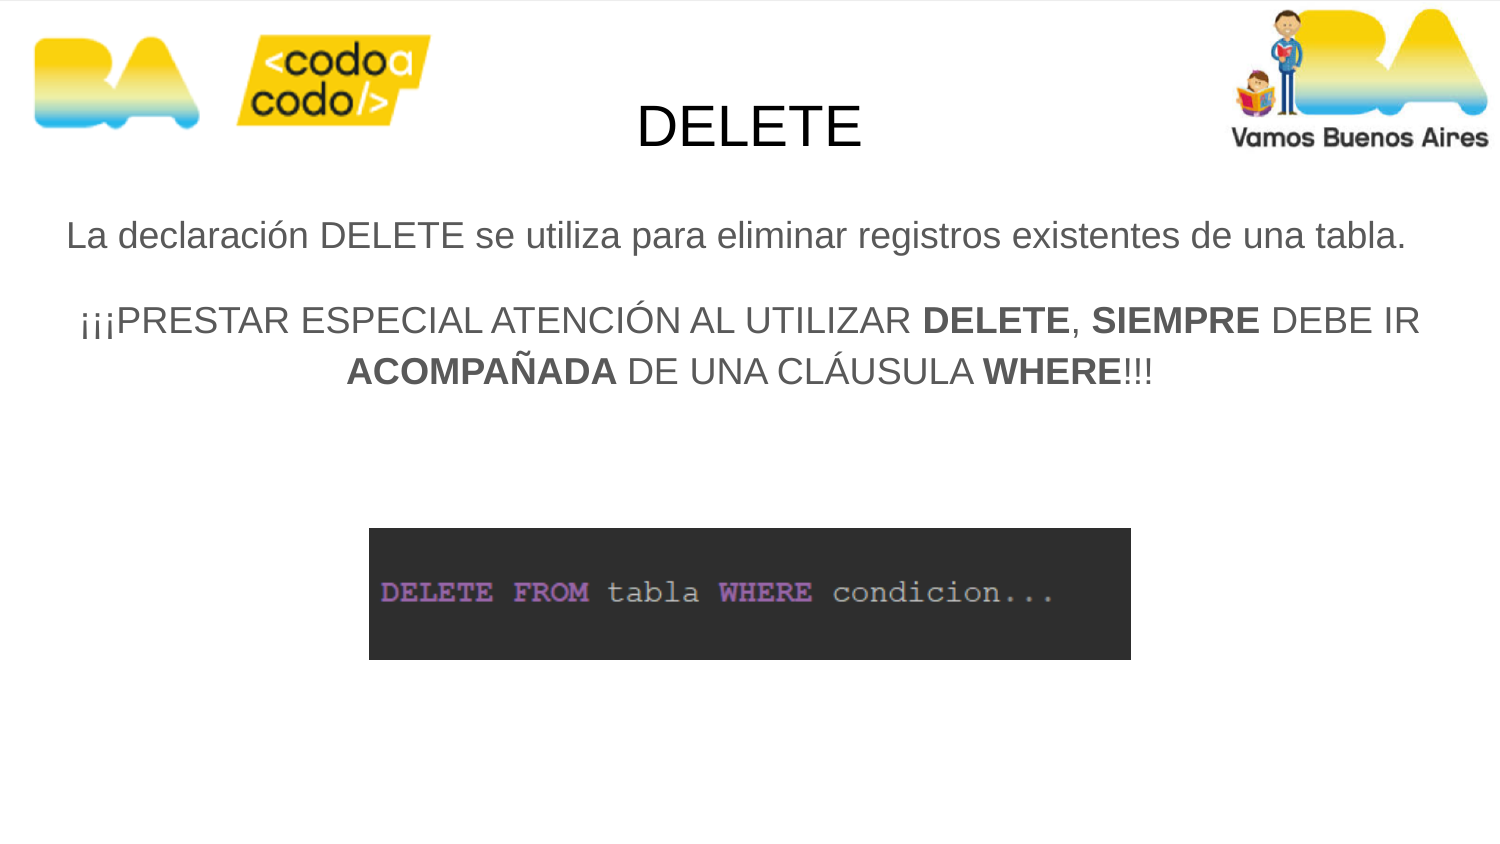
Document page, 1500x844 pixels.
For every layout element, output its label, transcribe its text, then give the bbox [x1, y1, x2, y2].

picture [0, 0, 1500, 844]
list La declaración DELETE se utiliza para eliminar registros existentes de una tabla. ¡¡¡PRESTAR ESPECIAL ATENCIÓN AL UTILIZAR DELETE, SIEMPRE DEBE IR ACOMPAÑADA DE UNA CLÁUSULA WHERE!!! [51, 189, 1449, 422]
title DELETE [51, 72, 1449, 167]
